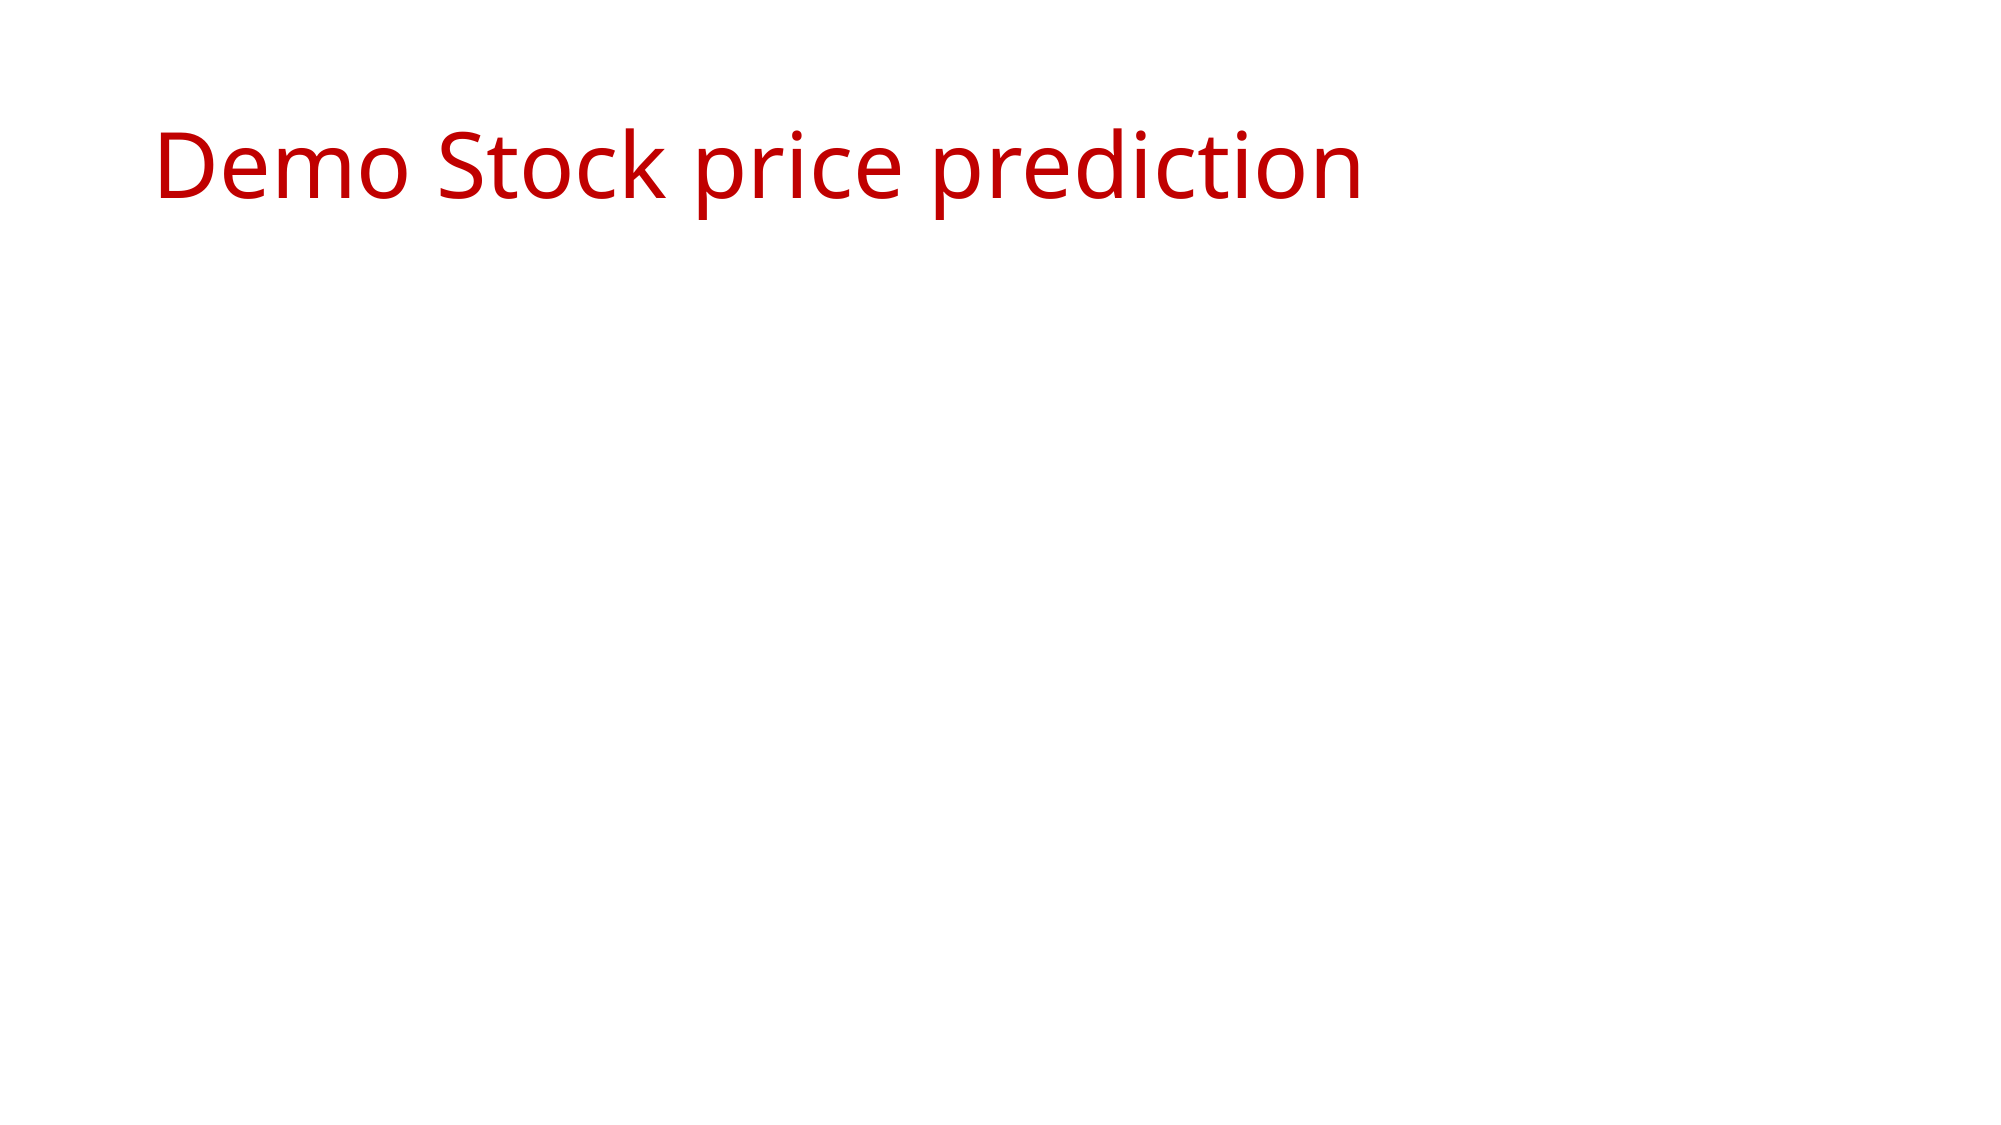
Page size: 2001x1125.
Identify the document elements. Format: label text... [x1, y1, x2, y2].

title Demo Stock price prediction [137, 59, 1863, 278]
